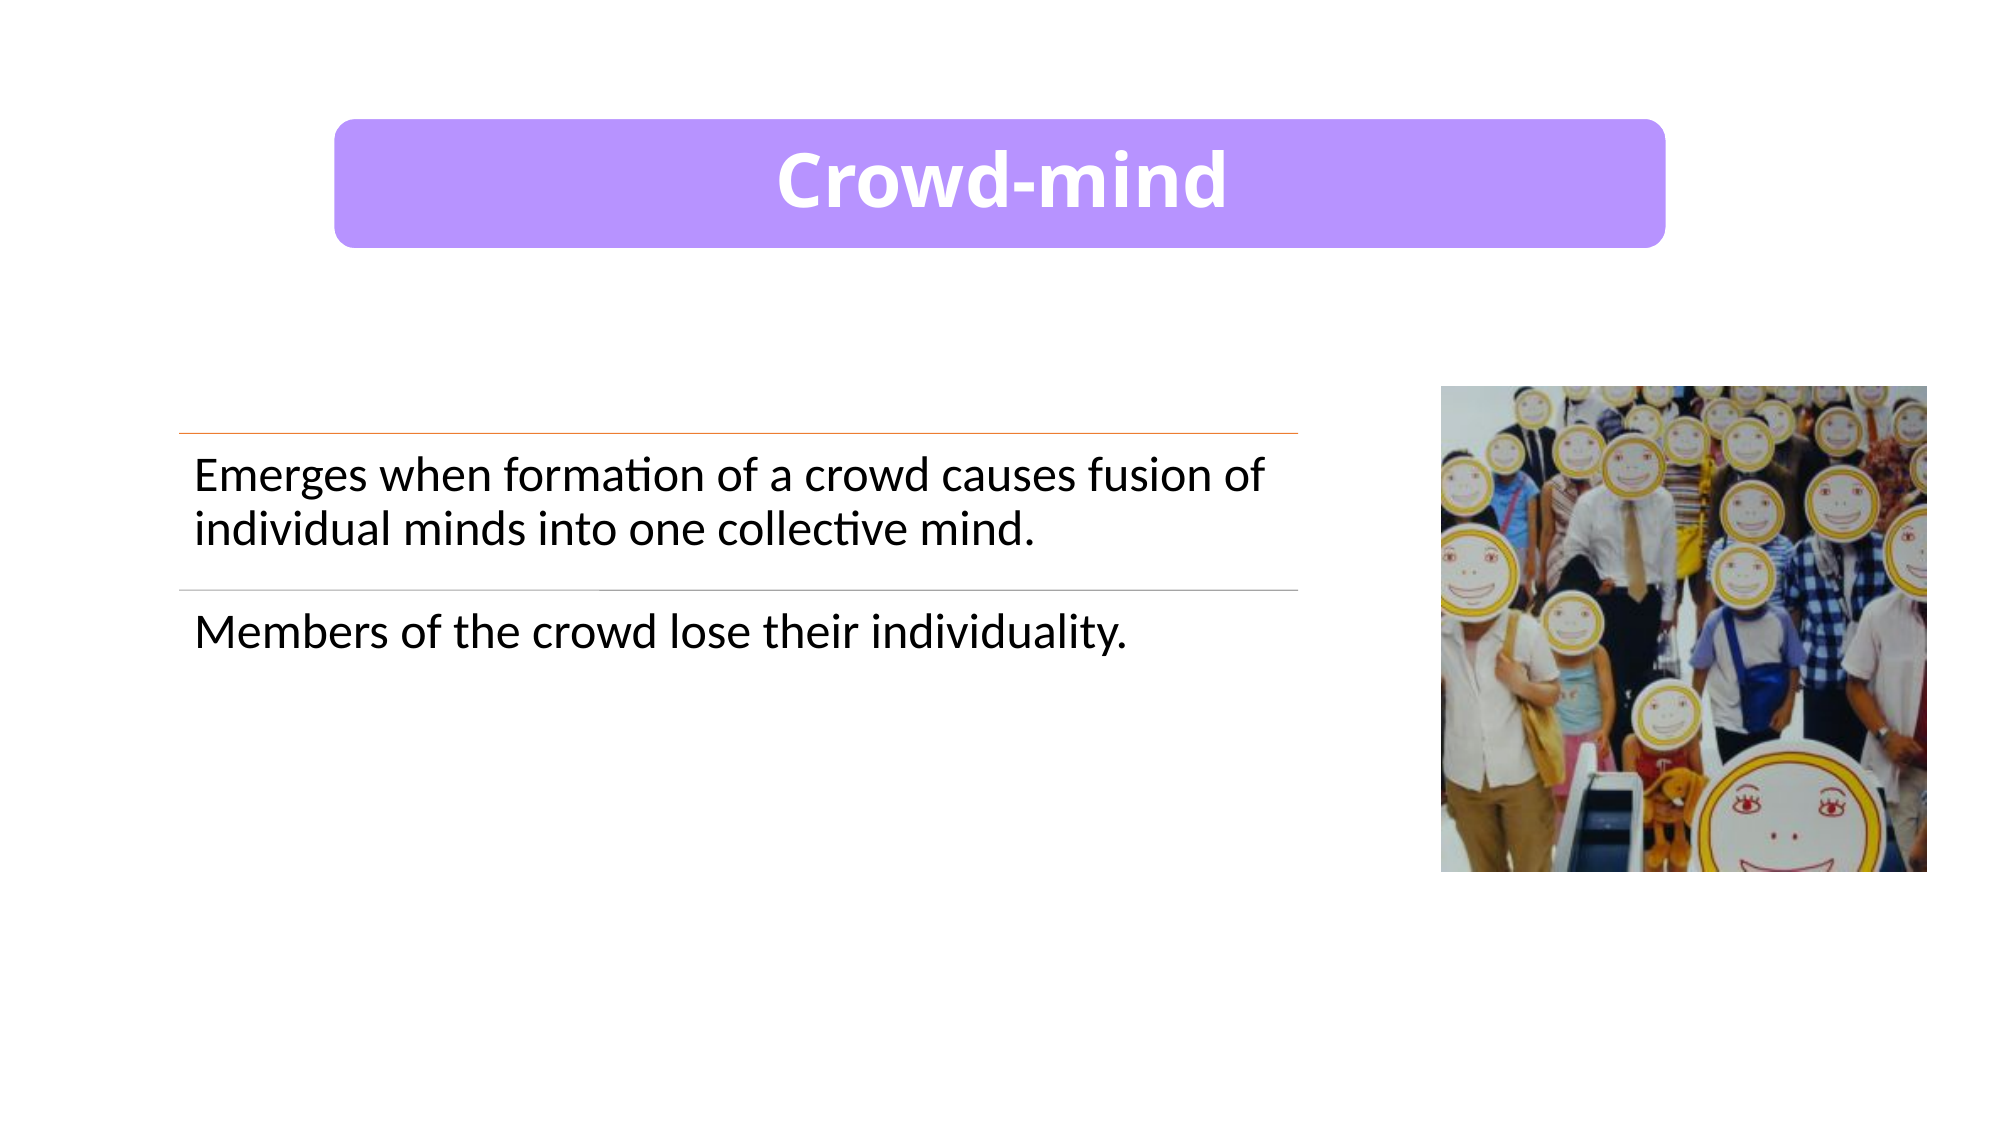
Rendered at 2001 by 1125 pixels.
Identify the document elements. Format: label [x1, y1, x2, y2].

picture [1441, 386, 1927, 872]
text_box [179, 433, 1299, 748]
text_box [333, 117, 1667, 250]
